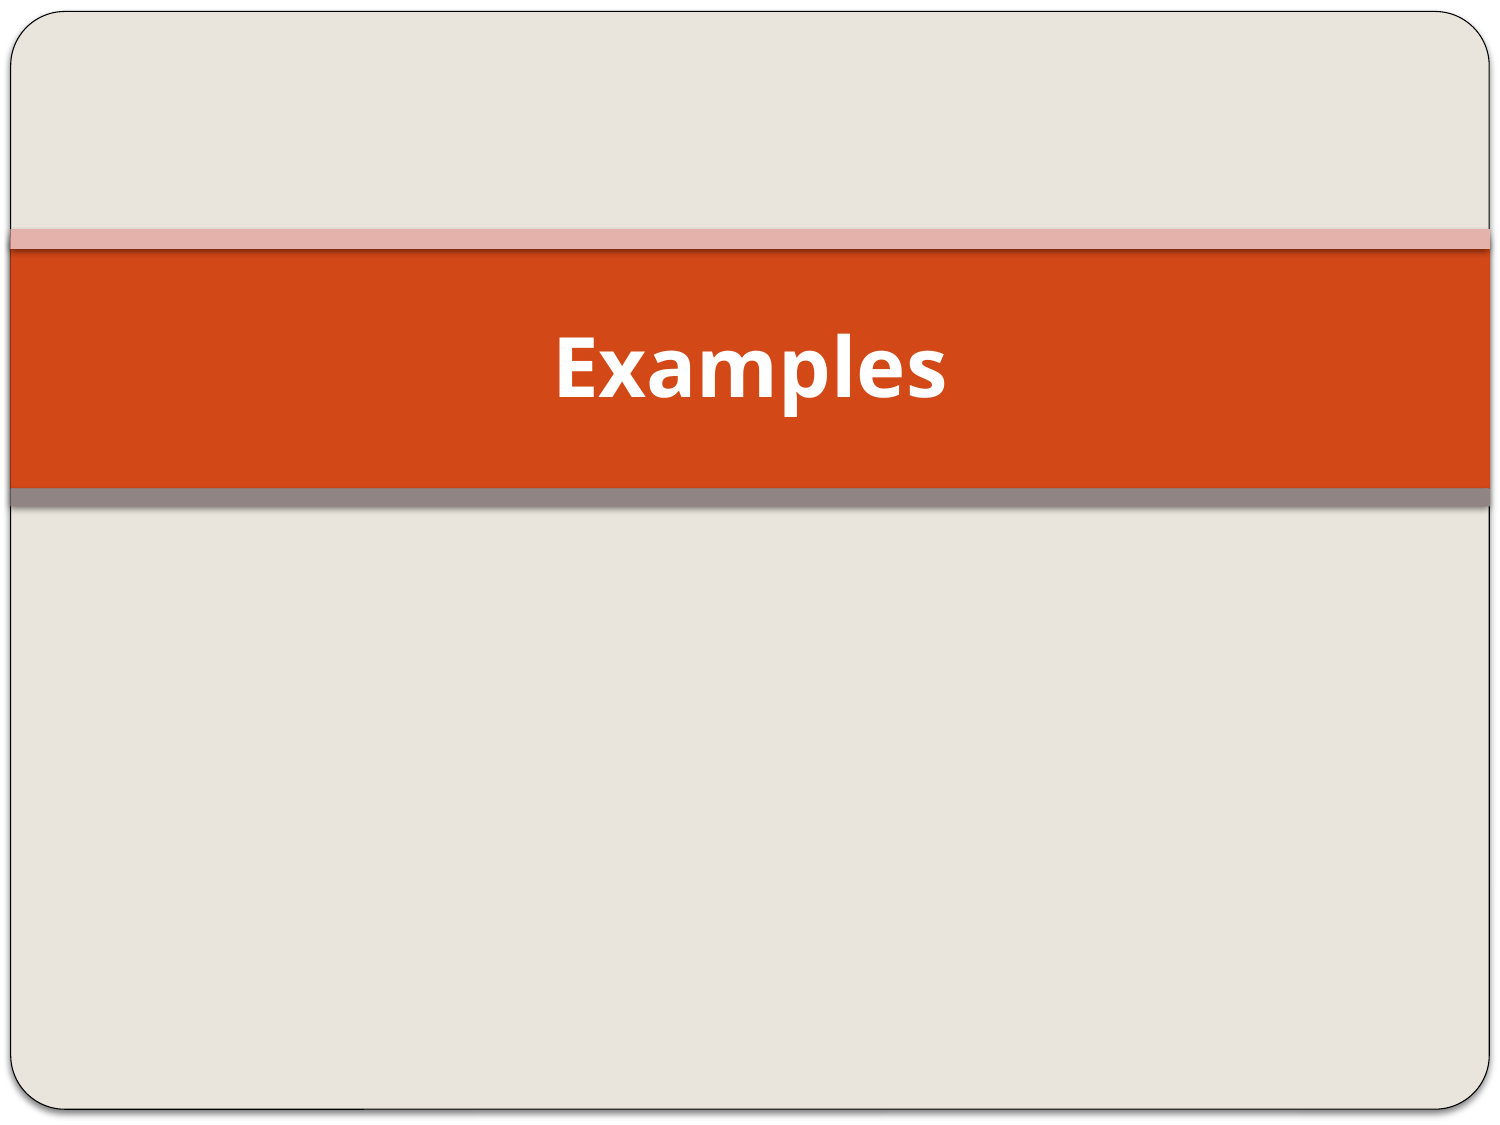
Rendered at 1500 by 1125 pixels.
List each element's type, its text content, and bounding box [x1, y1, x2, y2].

title Examples [75, 247, 1425, 489]
